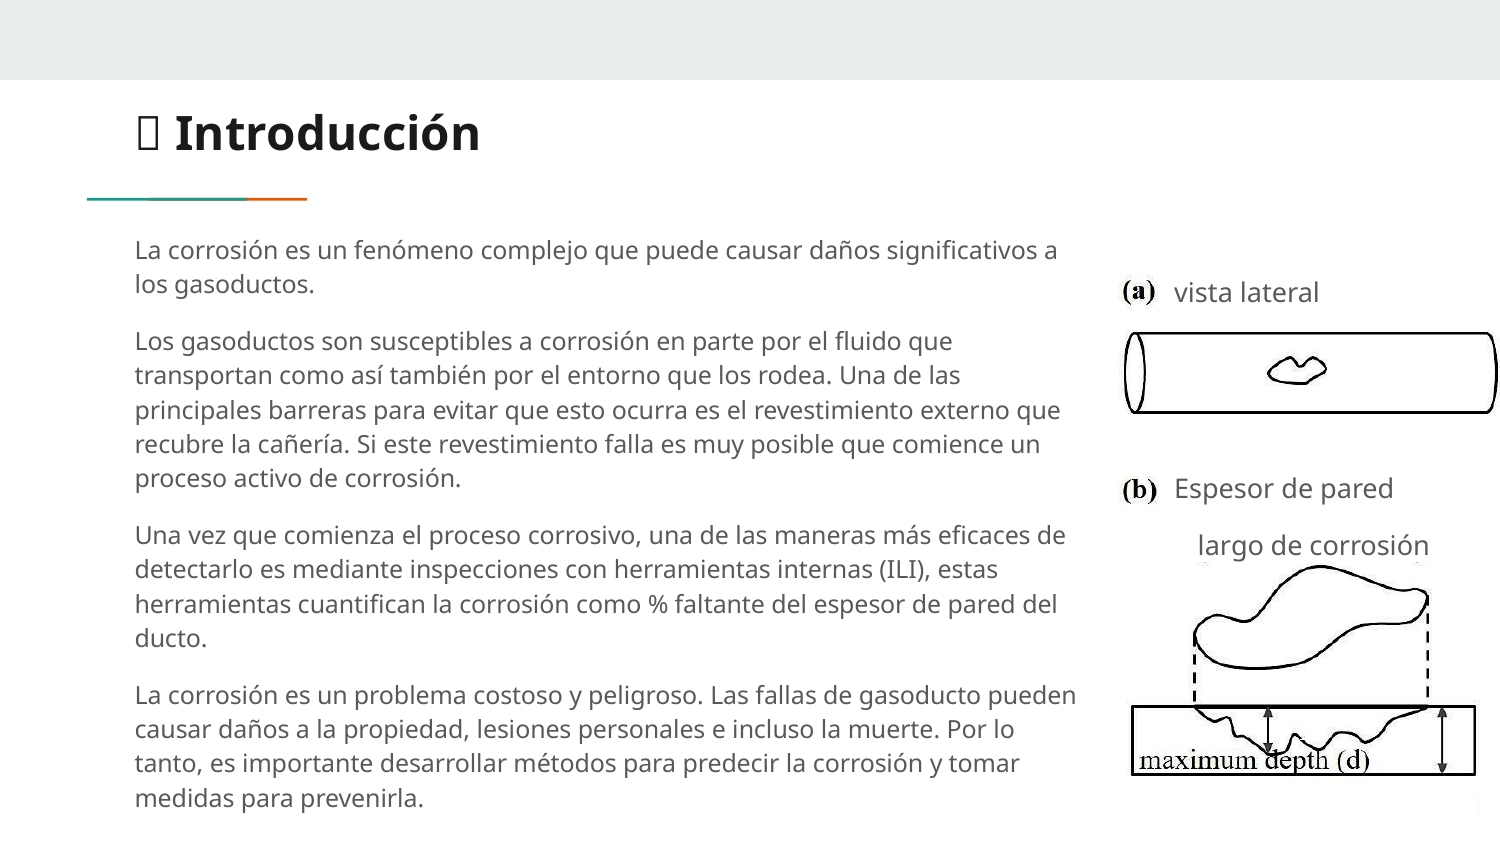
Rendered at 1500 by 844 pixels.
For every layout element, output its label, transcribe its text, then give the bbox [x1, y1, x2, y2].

picture [1103, 260, 1500, 833]
list La corrosión es un fenómeno complejo que puede causar daños significativos a los gasoductos. Los gasoductos son susceptibles a corrosión en parte por el fluido que transportan como así también por el entorno que los rodea. Una de las principales barreras para evitar que esto ocurra es el revestimiento externo que recubre la cañería. Si este revestimiento falla es muy posible que comience un proceso activo de corrosión. Una vez que comienza el proceso corrosivo, una de las maneras más eficaces de detectarlo es mediante inspecciones con herramientas internas (ILI), estas herramientas cuantifican la corrosión como % faltante del espesor de pared del ducto. La corrosión es un problema costoso y peligroso. Las fallas de gasoducto pueden causar daños a la propiedad, lesiones personales e incluso la muerte. Por lo tanto, es importante desarrollar métodos para predecir la corrosión y tomar medidas para prevenirla. [119, 215, 1105, 832]
title 🧠 Introducción [119, 87, 1381, 176]
